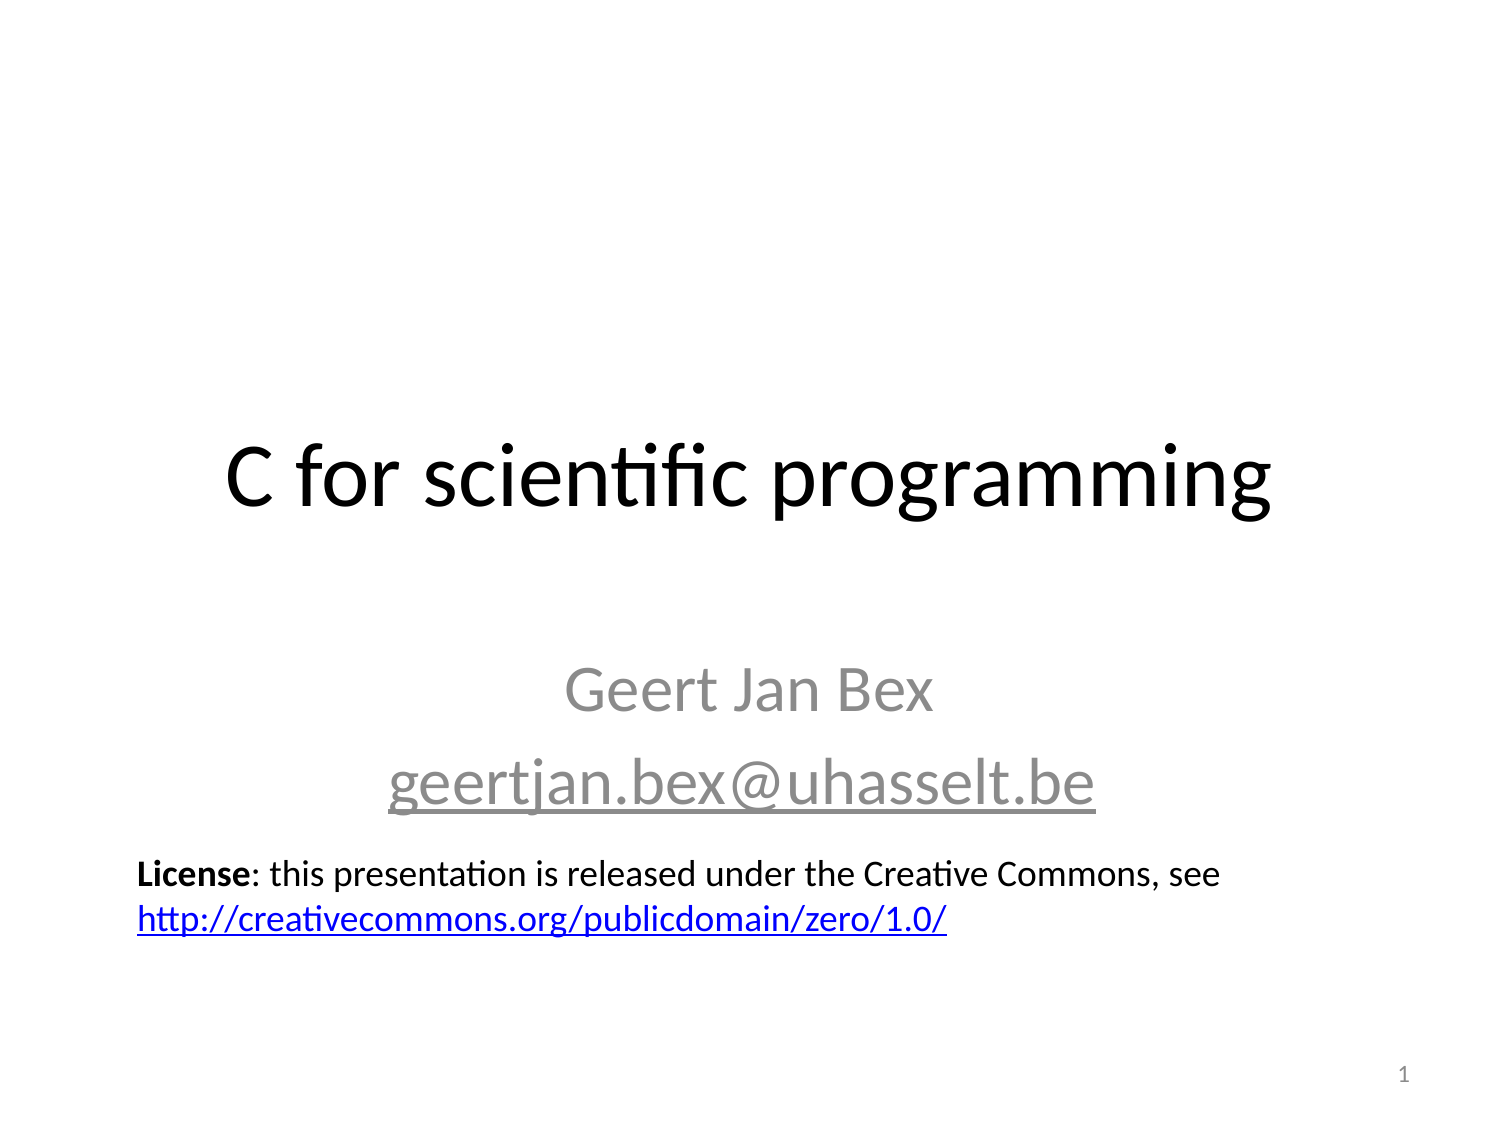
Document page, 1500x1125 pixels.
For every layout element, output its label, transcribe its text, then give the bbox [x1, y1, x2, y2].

subtitle Geert Jan Bex geertjan.bex@uhasselt.be [225, 637, 1275, 925]
text_box License: this presentation is released under the Creative Commons, see http://creativecommons.org/publicdomain/zero/1.0/ [122, 841, 1237, 947]
slide_number 1 [1074, 1042, 1425, 1103]
title C for scientific programming [112, 349, 1388, 591]
